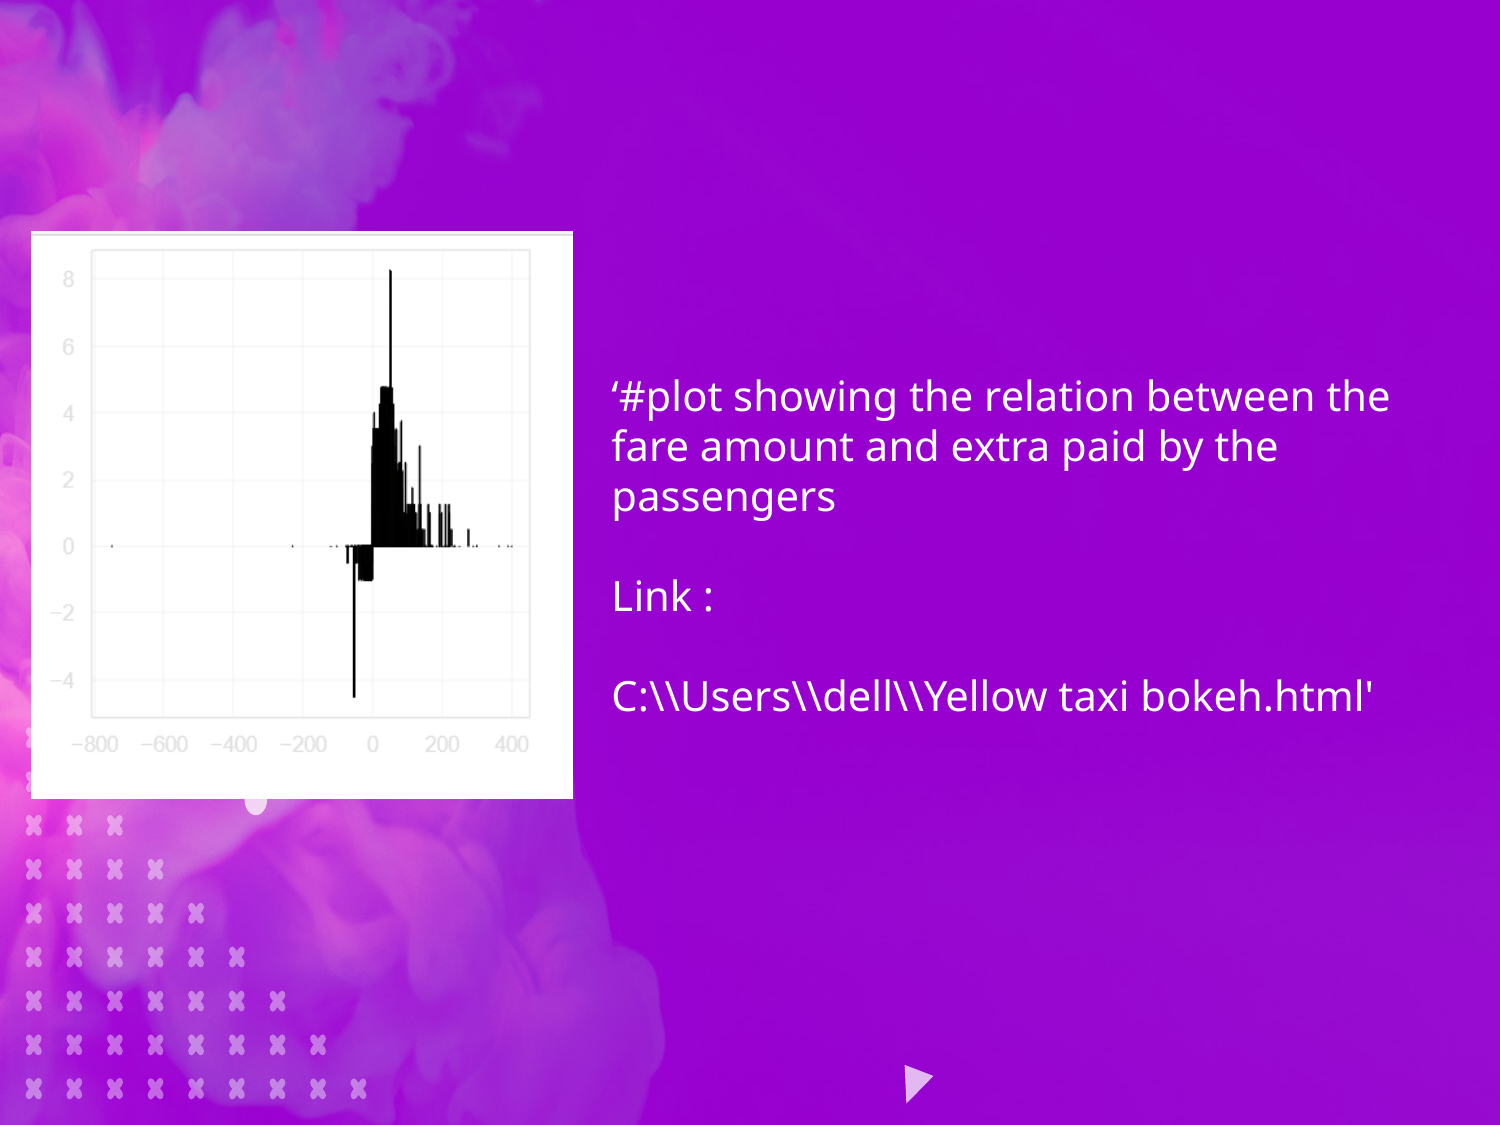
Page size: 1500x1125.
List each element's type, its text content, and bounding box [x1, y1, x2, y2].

picture [0, 0, 1500, 1125]
text_box ‘#plot showing the relation between the fare amount and extra paid by the passengers Link : C:\\Users\\dell\\Yellow taxi bokeh.html' [596, 361, 1483, 727]
